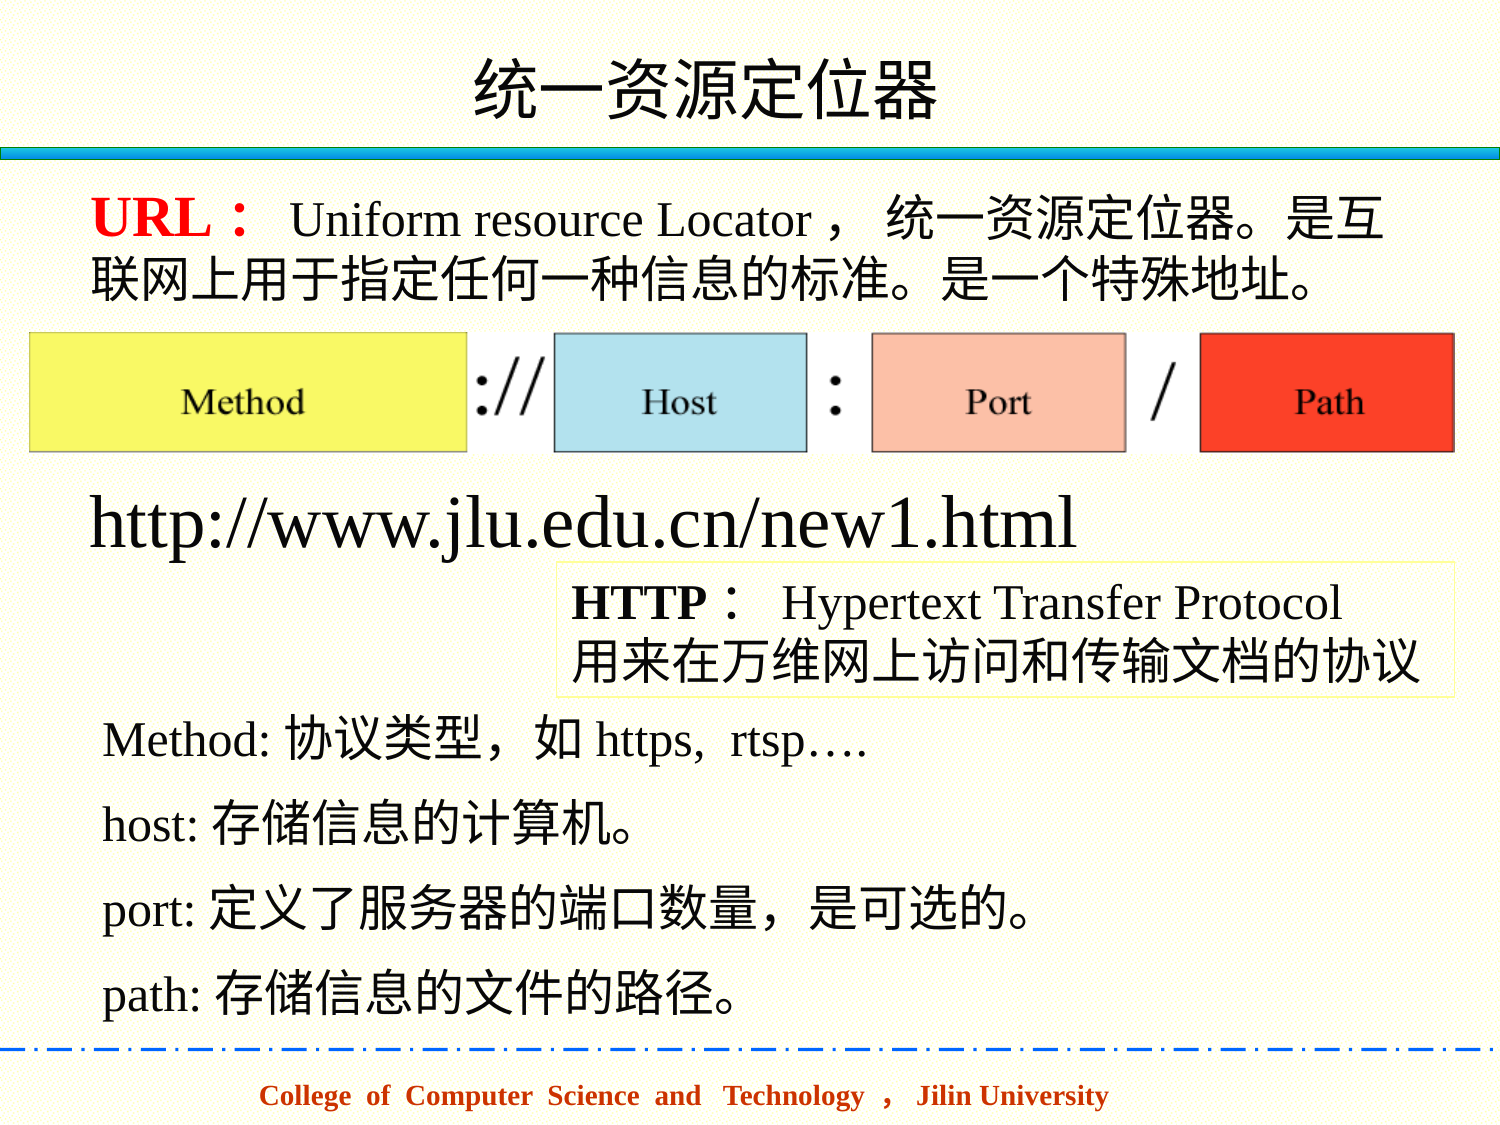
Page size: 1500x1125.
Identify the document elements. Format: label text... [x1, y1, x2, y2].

text_box HTTP：Hypertext Transfer Protocol 用来在万维网上访问和传输文档的协议 [556, 562, 1455, 697]
text_box 统一资源定位器 [360, 40, 1052, 135]
picture [0, 0, 1500, 147]
text_box Method:协议类型，如https, rtsp…. host:存储信息的计算机。 port:定义了服务器的端口数量，是可选的。 path:存储信息的文件的路径。 [87, 698, 1163, 1029]
text_box URL：Uniform resource Locator， 统一资源定位器。是互联网上用于指定任何一种信息的标准。是一个特殊地址。 [75, 170, 1409, 316]
picture [0, 160, 1500, 1125]
text_box http://www.jlu.edu.cn/new1.html [74, 465, 1338, 570]
